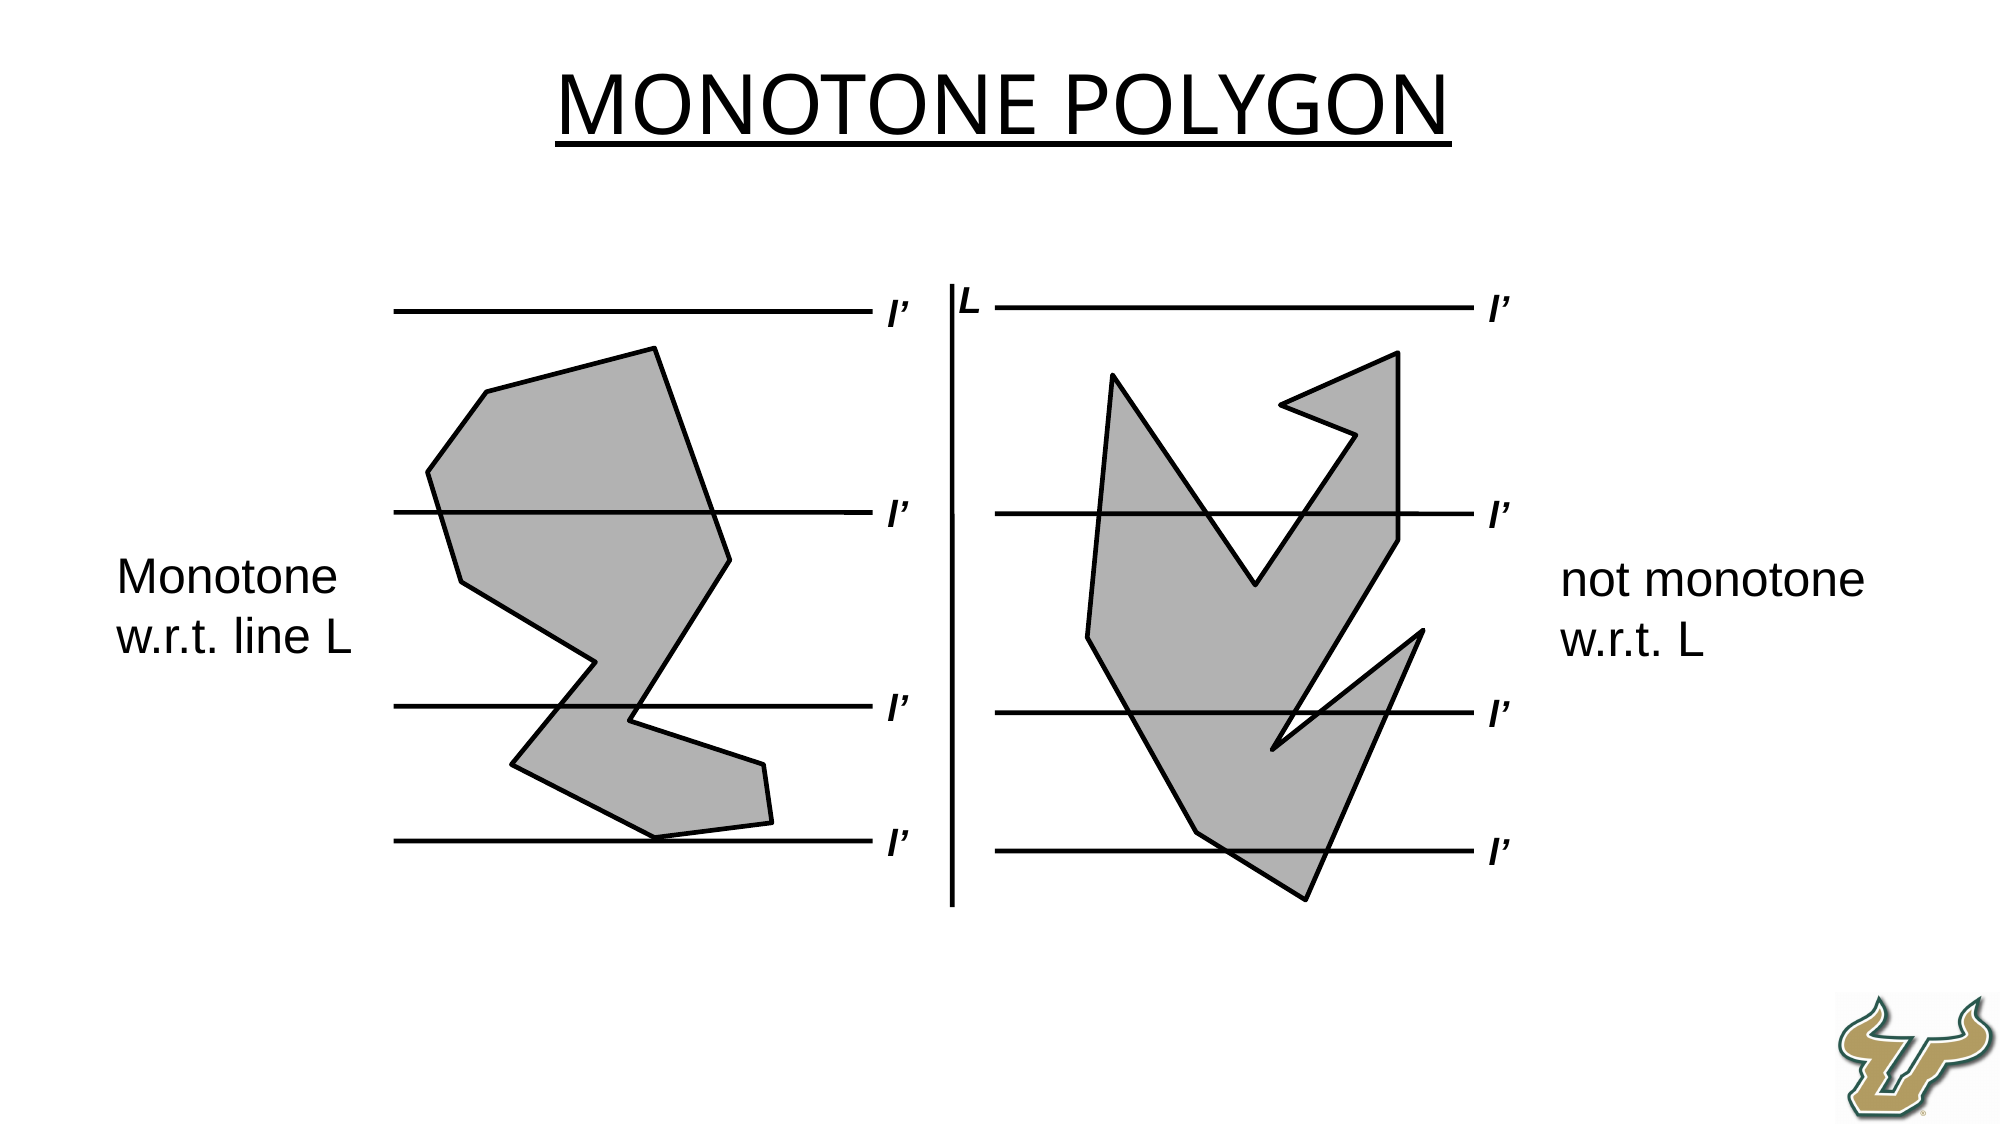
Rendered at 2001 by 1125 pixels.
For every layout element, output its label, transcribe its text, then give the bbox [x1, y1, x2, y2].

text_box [393, 811, 965, 888]
text_box [1102, 374, 1186, 483]
text_box Monotone w.r.t. line L [101, 536, 388, 671]
text_box [1280, 354, 1398, 483]
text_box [994, 277, 1567, 354]
text_box [454, 559, 730, 676]
text_box [1087, 560, 1387, 682]
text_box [393, 482, 965, 559]
text_box [511, 753, 771, 811]
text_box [393, 676, 965, 753]
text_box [994, 820, 1567, 897]
text_box not monotone w.r.t. L [1545, 539, 1907, 675]
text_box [994, 483, 1567, 560]
text_box [1155, 759, 1368, 820]
text_box [1357, 630, 1424, 682]
picture [1835, 992, 2000, 1124]
text_box [427, 359, 703, 482]
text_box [943, 268, 1015, 908]
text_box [393, 282, 965, 359]
list Monotone Polygon [261, 43, 1739, 172]
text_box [994, 682, 1567, 759]
